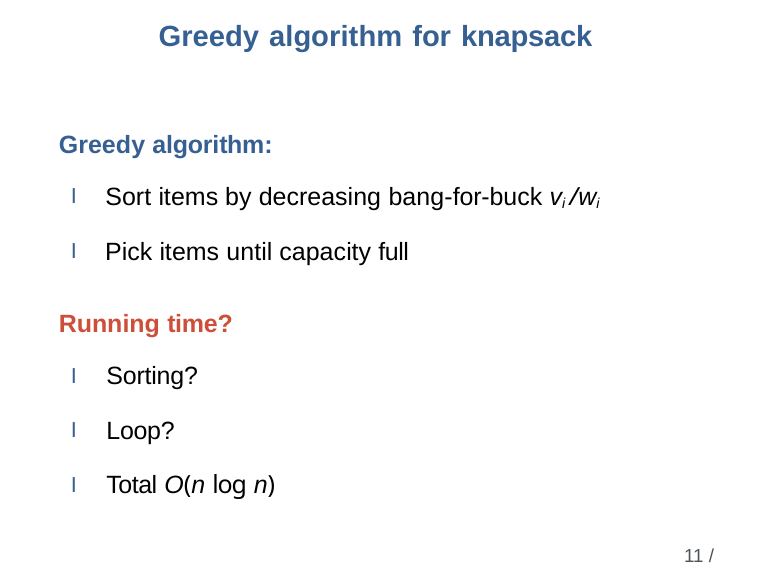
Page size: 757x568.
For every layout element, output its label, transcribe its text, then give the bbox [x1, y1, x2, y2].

text_box 11 / 27 [682, 542, 740, 568]
list Greedy algorithm: I Sort items by decreasing bang-for-buck vi /wi I Pick items until capacity full Running time? I Sorting? I Loop? I Total O(n log n) [50, 116, 602, 502]
title Greedy algorithm for knapsack [78, 13, 678, 112]
